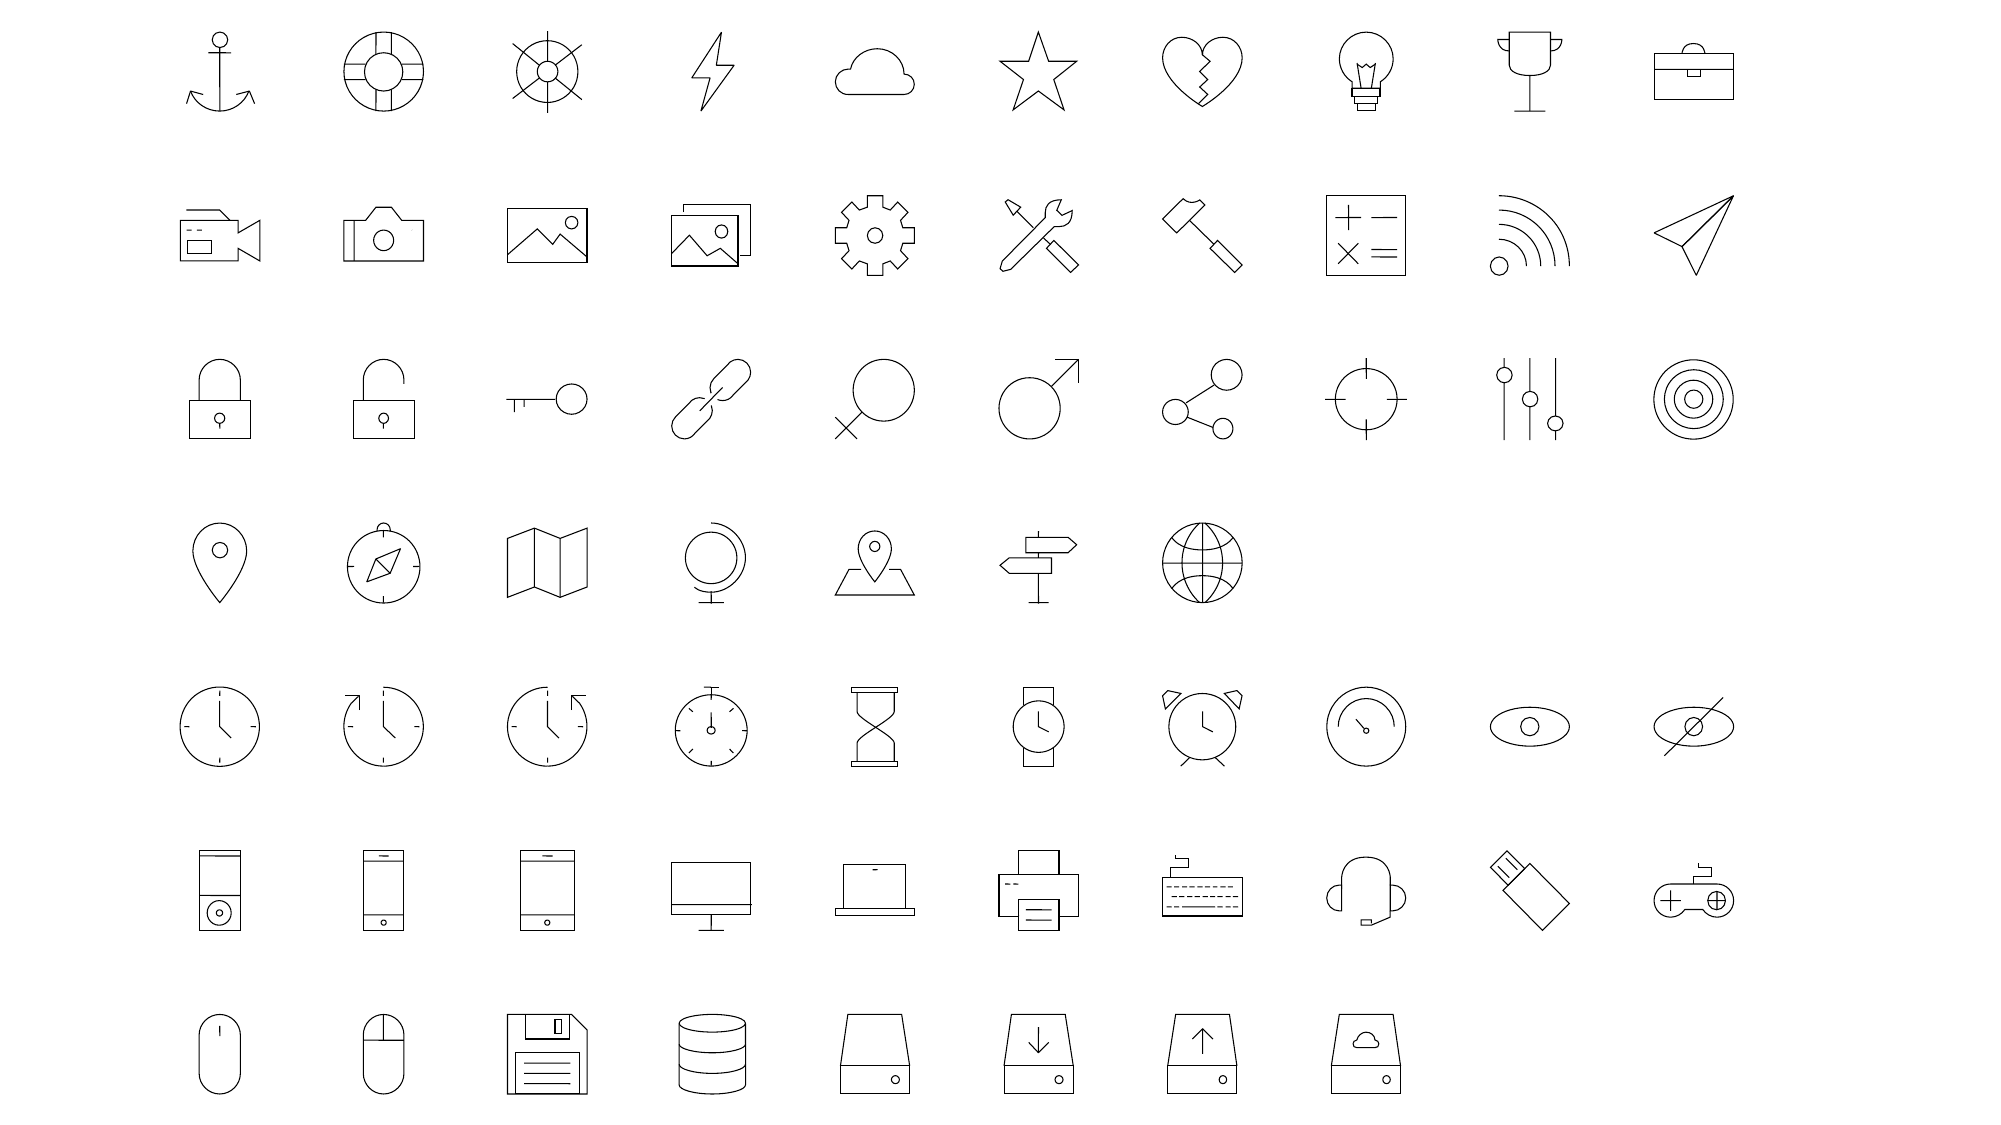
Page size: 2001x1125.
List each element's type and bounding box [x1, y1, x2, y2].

text_box [1490, 707, 1570, 747]
text_box [507, 687, 588, 767]
text_box [363, 1014, 404, 1094]
text_box [1339, 32, 1394, 112]
text_box [353, 359, 415, 439]
text_box [1654, 195, 1734, 276]
text_box [363, 850, 404, 931]
text_box [671, 359, 751, 439]
text_box [1162, 37, 1243, 107]
text_box [835, 195, 915, 276]
text_box [343, 687, 424, 767]
text_box [199, 850, 241, 931]
text_box [192, 523, 247, 603]
text_box [1650, 355, 1738, 443]
text_box [1162, 690, 1243, 767]
text_box [1000, 199, 1079, 273]
text_box [840, 1014, 910, 1094]
text_box [520, 850, 575, 931]
text_box [1331, 1014, 1401, 1094]
text_box [835, 530, 915, 596]
text_box [671, 687, 751, 770]
text_box [691, 32, 735, 112]
text_box [671, 862, 752, 931]
text_box [671, 204, 751, 267]
text_box [199, 1014, 241, 1094]
text_box [1496, 358, 1564, 440]
text_box [506, 383, 587, 415]
text_box [835, 359, 915, 439]
text_box [176, 683, 264, 771]
text_box [507, 208, 588, 263]
text_box [1167, 1014, 1237, 1094]
text_box [1490, 850, 1570, 931]
text_box [507, 528, 588, 598]
text_box [835, 864, 915, 916]
text_box [343, 207, 424, 261]
text_box [1654, 697, 1734, 756]
text_box [1497, 32, 1562, 112]
text_box [189, 359, 251, 439]
text_box [1162, 359, 1243, 439]
text_box [1326, 687, 1406, 767]
text_box [1326, 195, 1406, 276]
text_box [1000, 530, 1077, 604]
text_box [998, 850, 1079, 931]
text_box [180, 209, 260, 261]
text_box [679, 1014, 746, 1094]
text_box [1162, 198, 1243, 273]
text_box [1162, 523, 1243, 603]
text_box [998, 359, 1079, 439]
text_box [1004, 1014, 1074, 1094]
text_box [1654, 863, 1734, 918]
text_box [1000, 32, 1077, 110]
text_box [835, 48, 915, 95]
text_box [1325, 358, 1407, 440]
text_box [1013, 687, 1065, 767]
text_box [1326, 857, 1406, 926]
text_box [507, 1014, 588, 1094]
text_box [1490, 195, 1570, 276]
text_box [1654, 43, 1734, 100]
text_box [1162, 854, 1243, 917]
text_box [851, 687, 898, 767]
text_box [186, 32, 255, 112]
text_box [685, 522, 746, 604]
text_box [343, 522, 424, 607]
text_box [512, 30, 582, 113]
text_box [343, 32, 424, 112]
